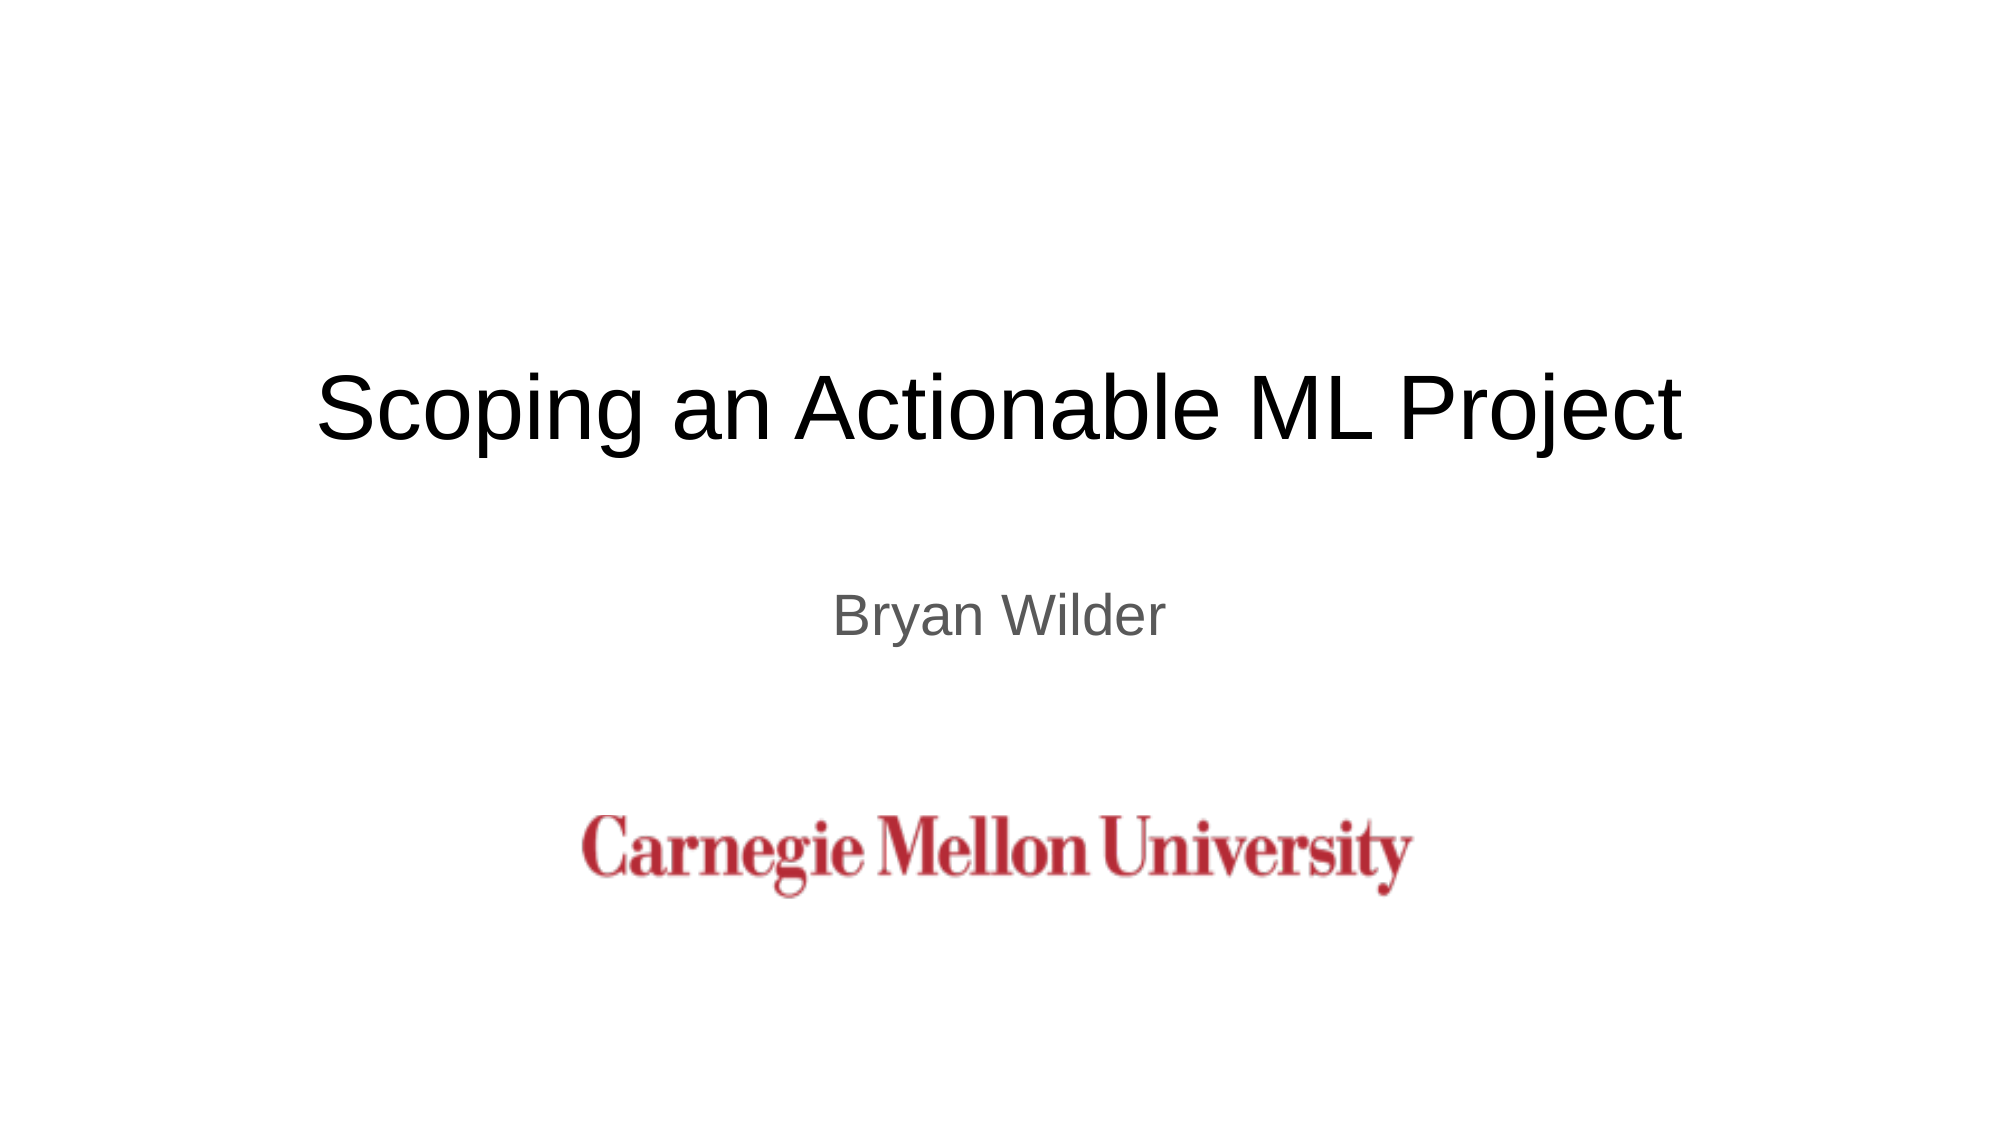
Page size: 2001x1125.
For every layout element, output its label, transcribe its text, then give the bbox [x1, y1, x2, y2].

picture [573, 814, 1427, 908]
text_box Scoping an Actionable ML Project [0, 166, 2000, 553]
text_box Bryan Wilder [0, 562, 2000, 776]
